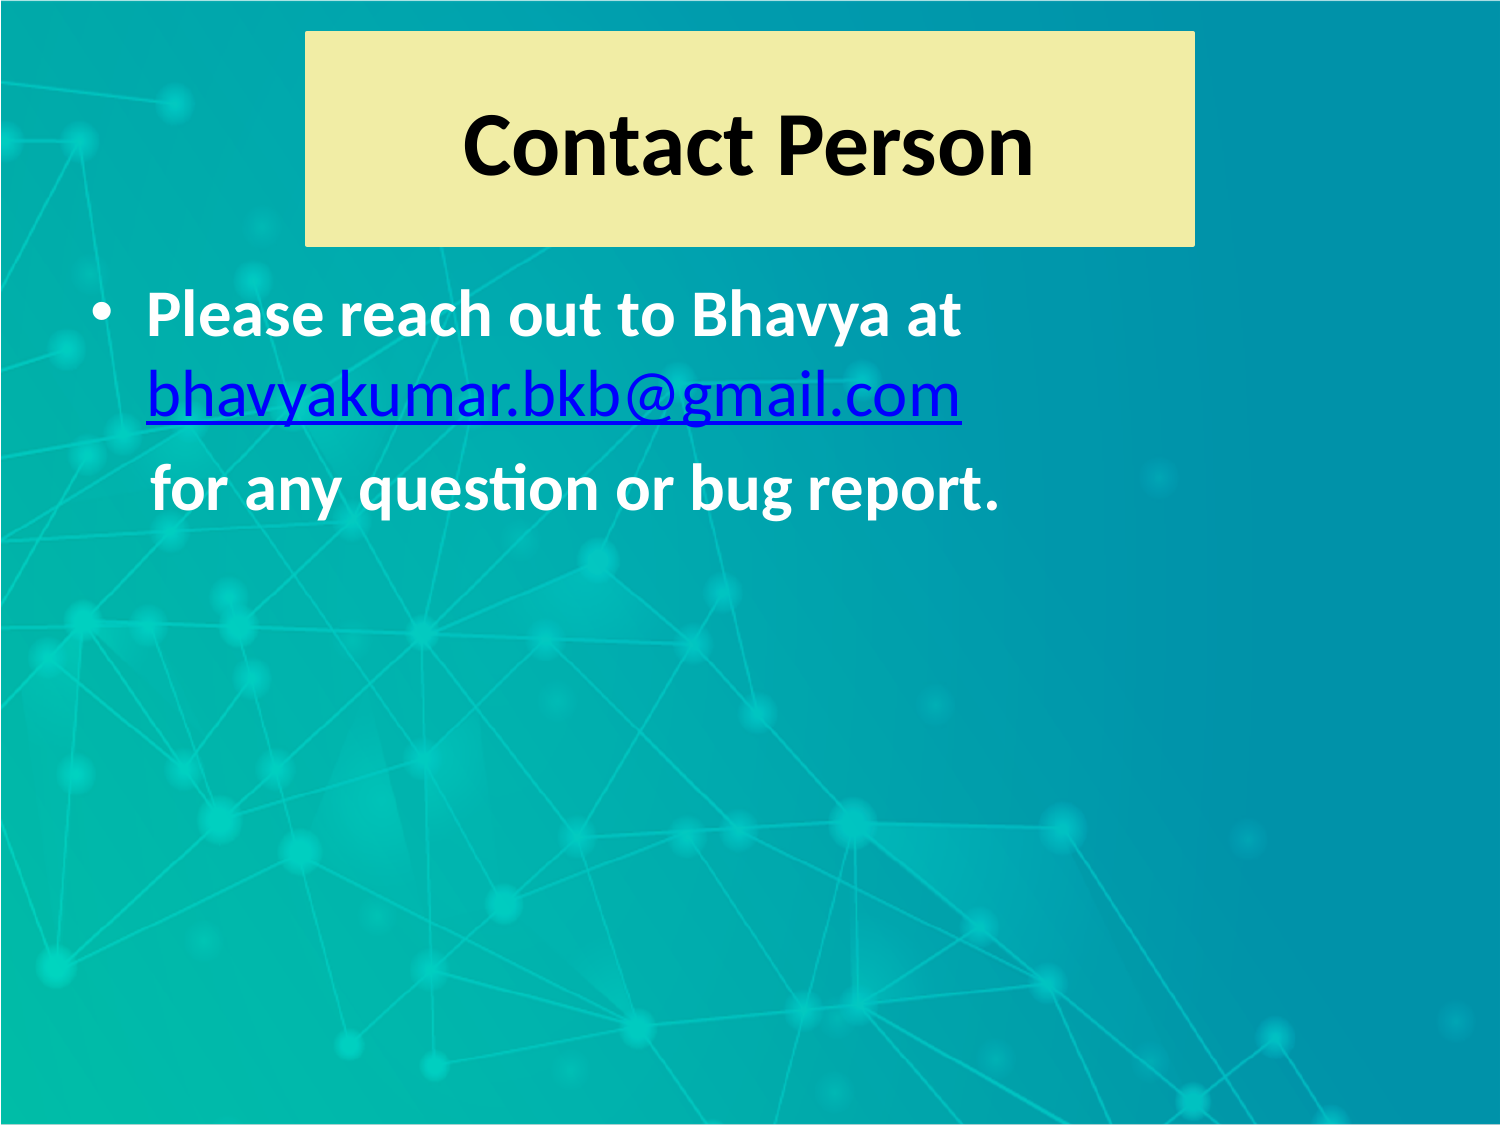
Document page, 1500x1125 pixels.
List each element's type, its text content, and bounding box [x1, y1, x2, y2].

list Please reach out to Bhavya at bhavyakumar.bkb@gmail.com for any question or bug report. [75, 262, 1483, 1005]
picture [0, 0, 1500, 1125]
text_box Contact Person [305, 31, 1195, 247]
